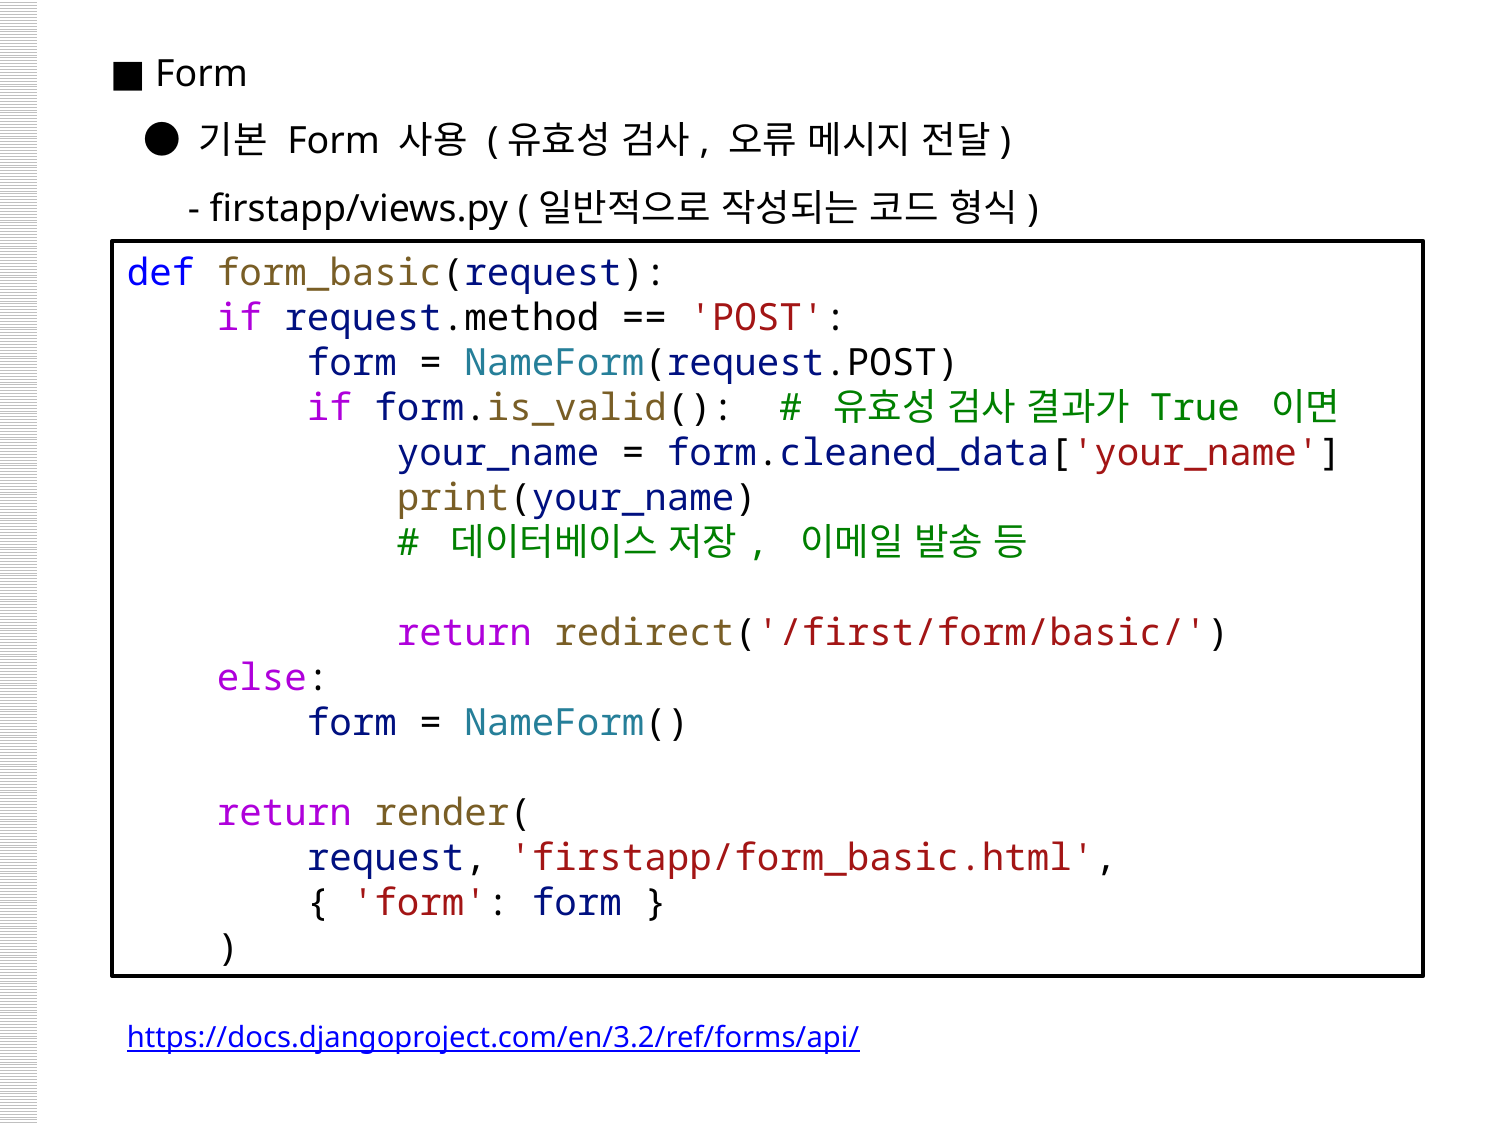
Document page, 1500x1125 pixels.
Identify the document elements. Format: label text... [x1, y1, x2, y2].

text_box def form_basic(request): if request.method == 'POST': form = NameForm(request.POST) if form.is_valid(): # 유효성 검사 결과가 True 이면 your_name = form.cleaned_data['your_name'] print(your_name) # 데이터베이스 저장, 이메일 발송 등 return redirect('/first/form/basic/') else: form = NameForm() return render( request, 'firstapp/form_basic.html', { 'form': form } ) [110, 239, 1425, 978]
text_box https://docs.djangoproject.com/en/3.2/ref/forms/api/ [112, 1011, 1365, 1066]
text_box ■ Form ● 기본 Form 사용 (유효성 검사, 오류 메시지 전달) - firstapp/views.py (일반적으로 작성되는 코드 형식) [95, 19, 1054, 237]
